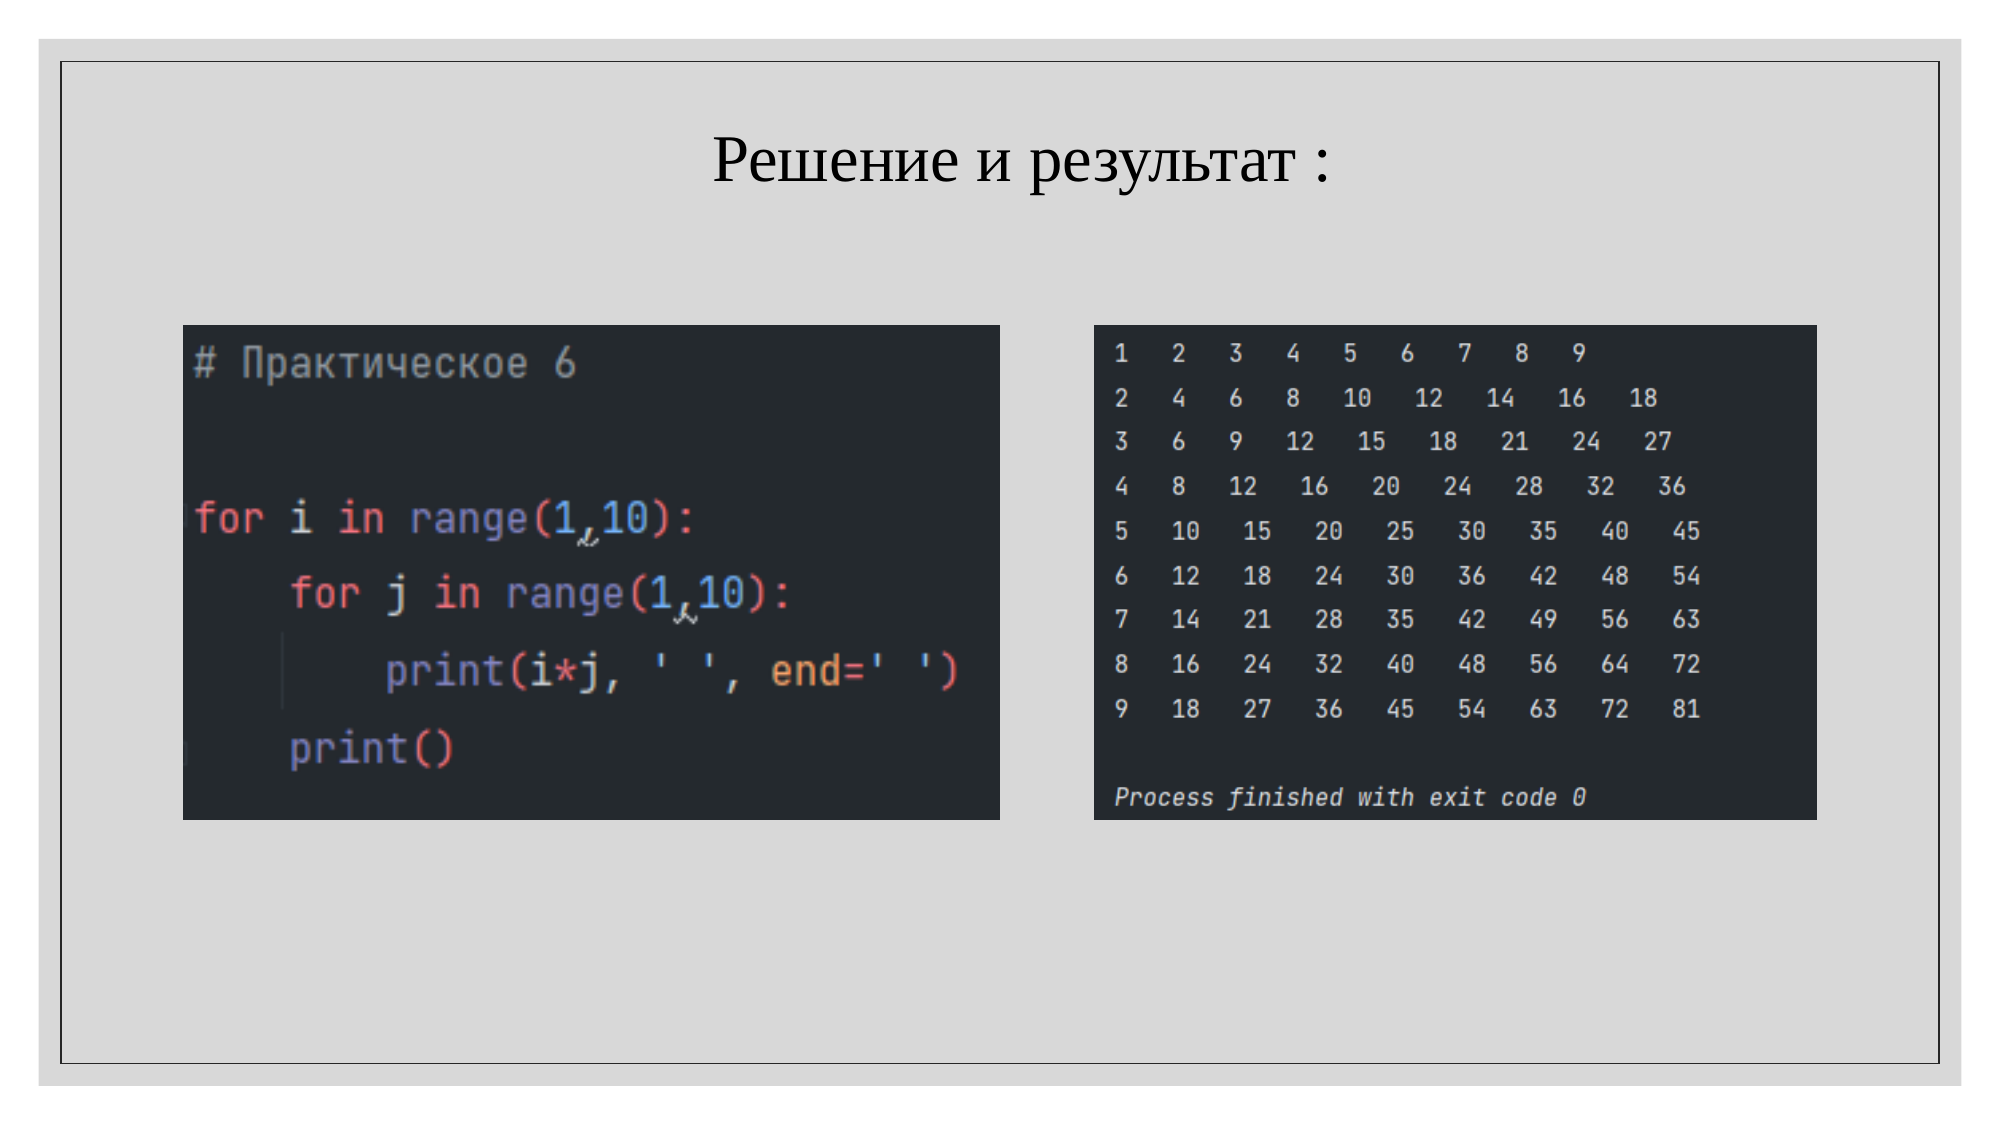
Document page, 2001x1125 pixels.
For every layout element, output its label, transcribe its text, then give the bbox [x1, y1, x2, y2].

picture [1094, 325, 1817, 820]
text_box Решение и результат : [86, 101, 1959, 202]
picture [182, 325, 1001, 820]
